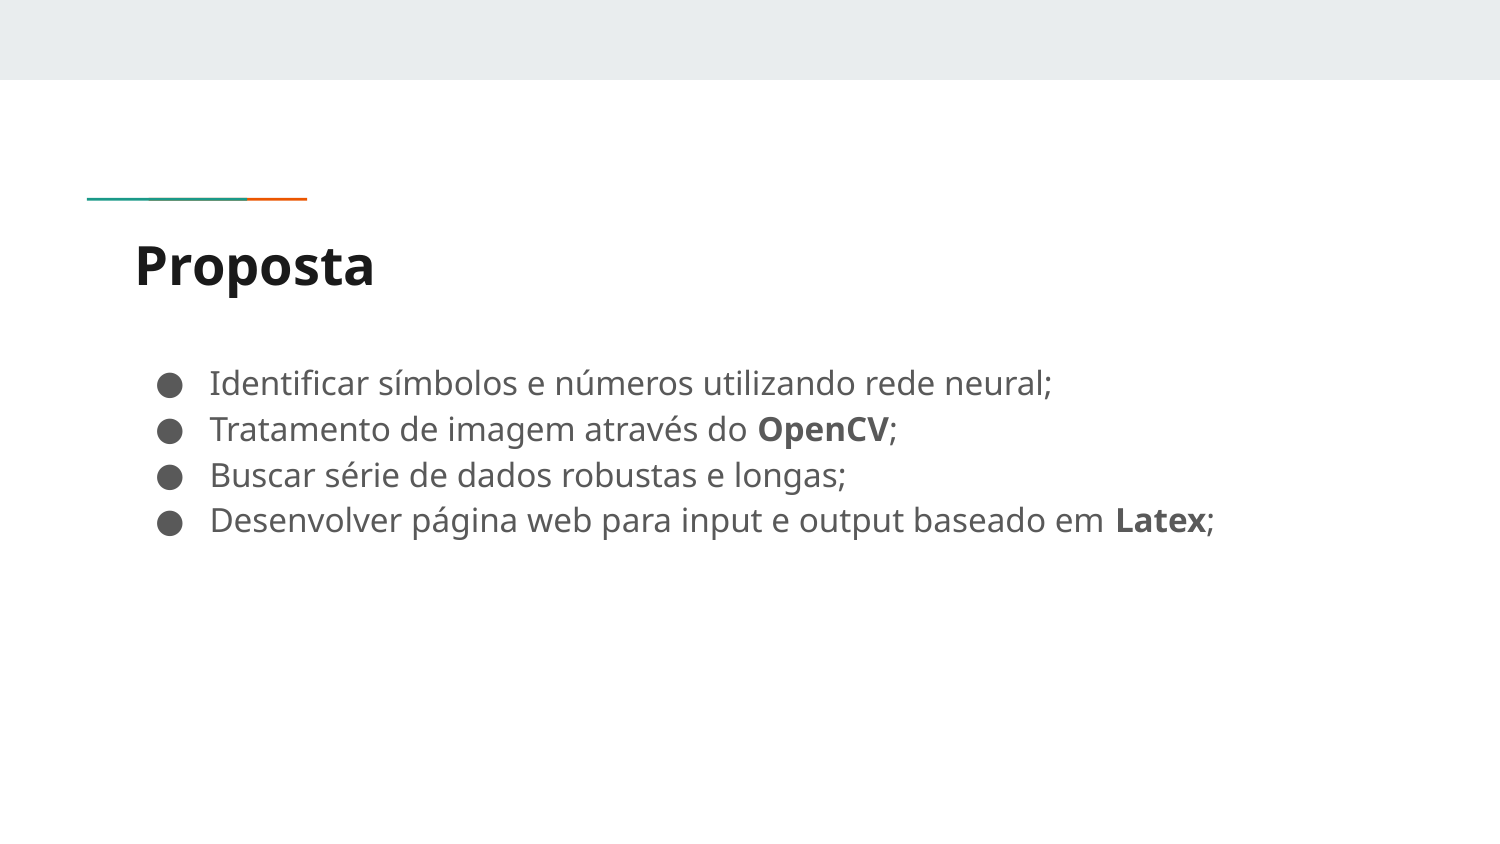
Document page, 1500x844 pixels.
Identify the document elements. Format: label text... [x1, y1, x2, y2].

title Proposta [119, 216, 1381, 305]
list Identificar símbolos e números utilizando rede neural; Tratamento de imagem através do OpenCV; Buscar série de dados robustas e longas; Desenvolver página web para input e output baseado em Latex; [119, 341, 1381, 712]
